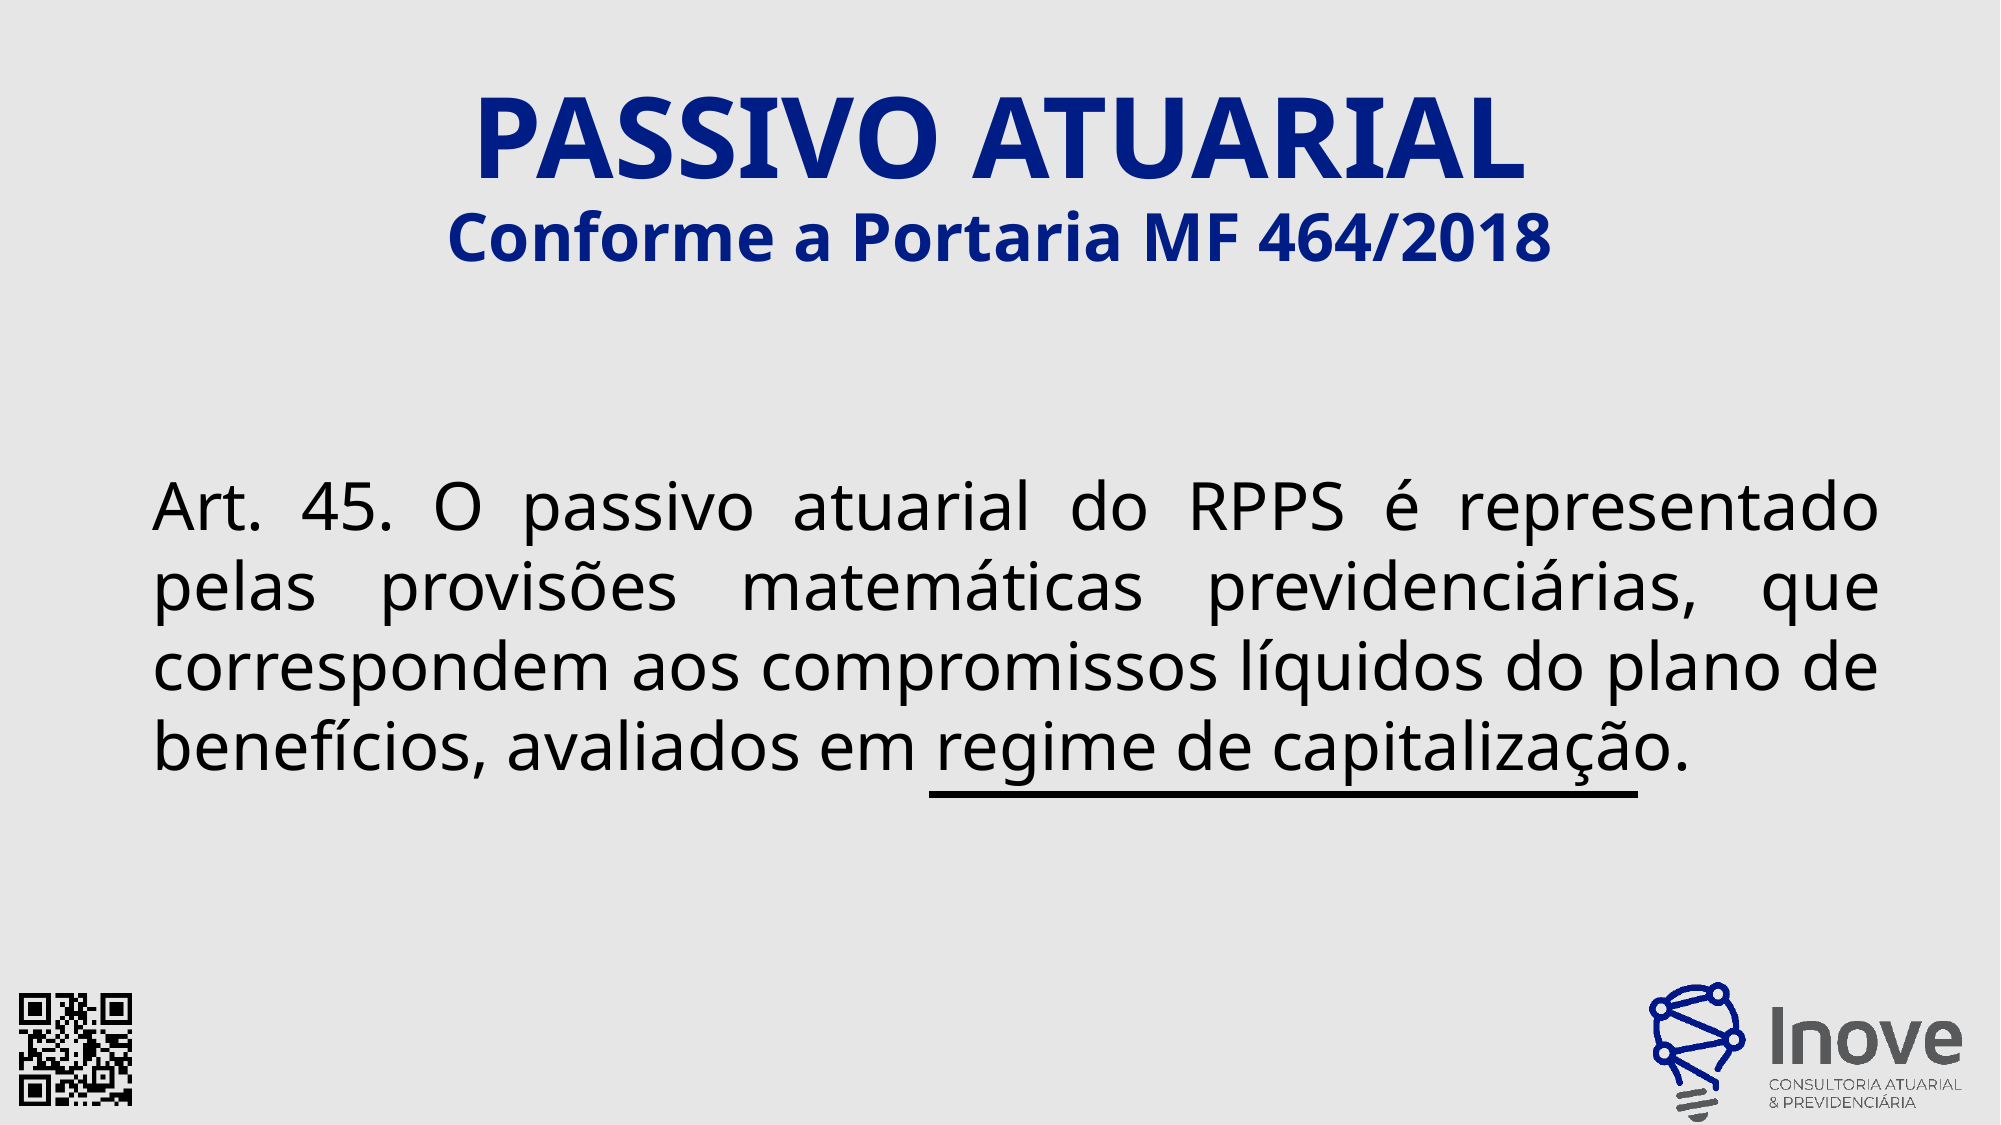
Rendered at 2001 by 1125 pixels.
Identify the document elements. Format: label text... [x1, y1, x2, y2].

text_box PASSIVO ATUARIAL [422, 58, 1578, 187]
text_box Art. 45. O passivo atuarial do RPPS é representado pelas provisões matemáticas previdenciárias, que correspondem aos compromissos líquidos do plano de benefícios, avaliados em regime de capitalização. [137, 456, 1898, 791]
picture [1649, 982, 1962, 1122]
picture [19, 993, 132, 1106]
text_box Conforme a Portaria MF 464/2018 [282, 187, 1718, 283]
